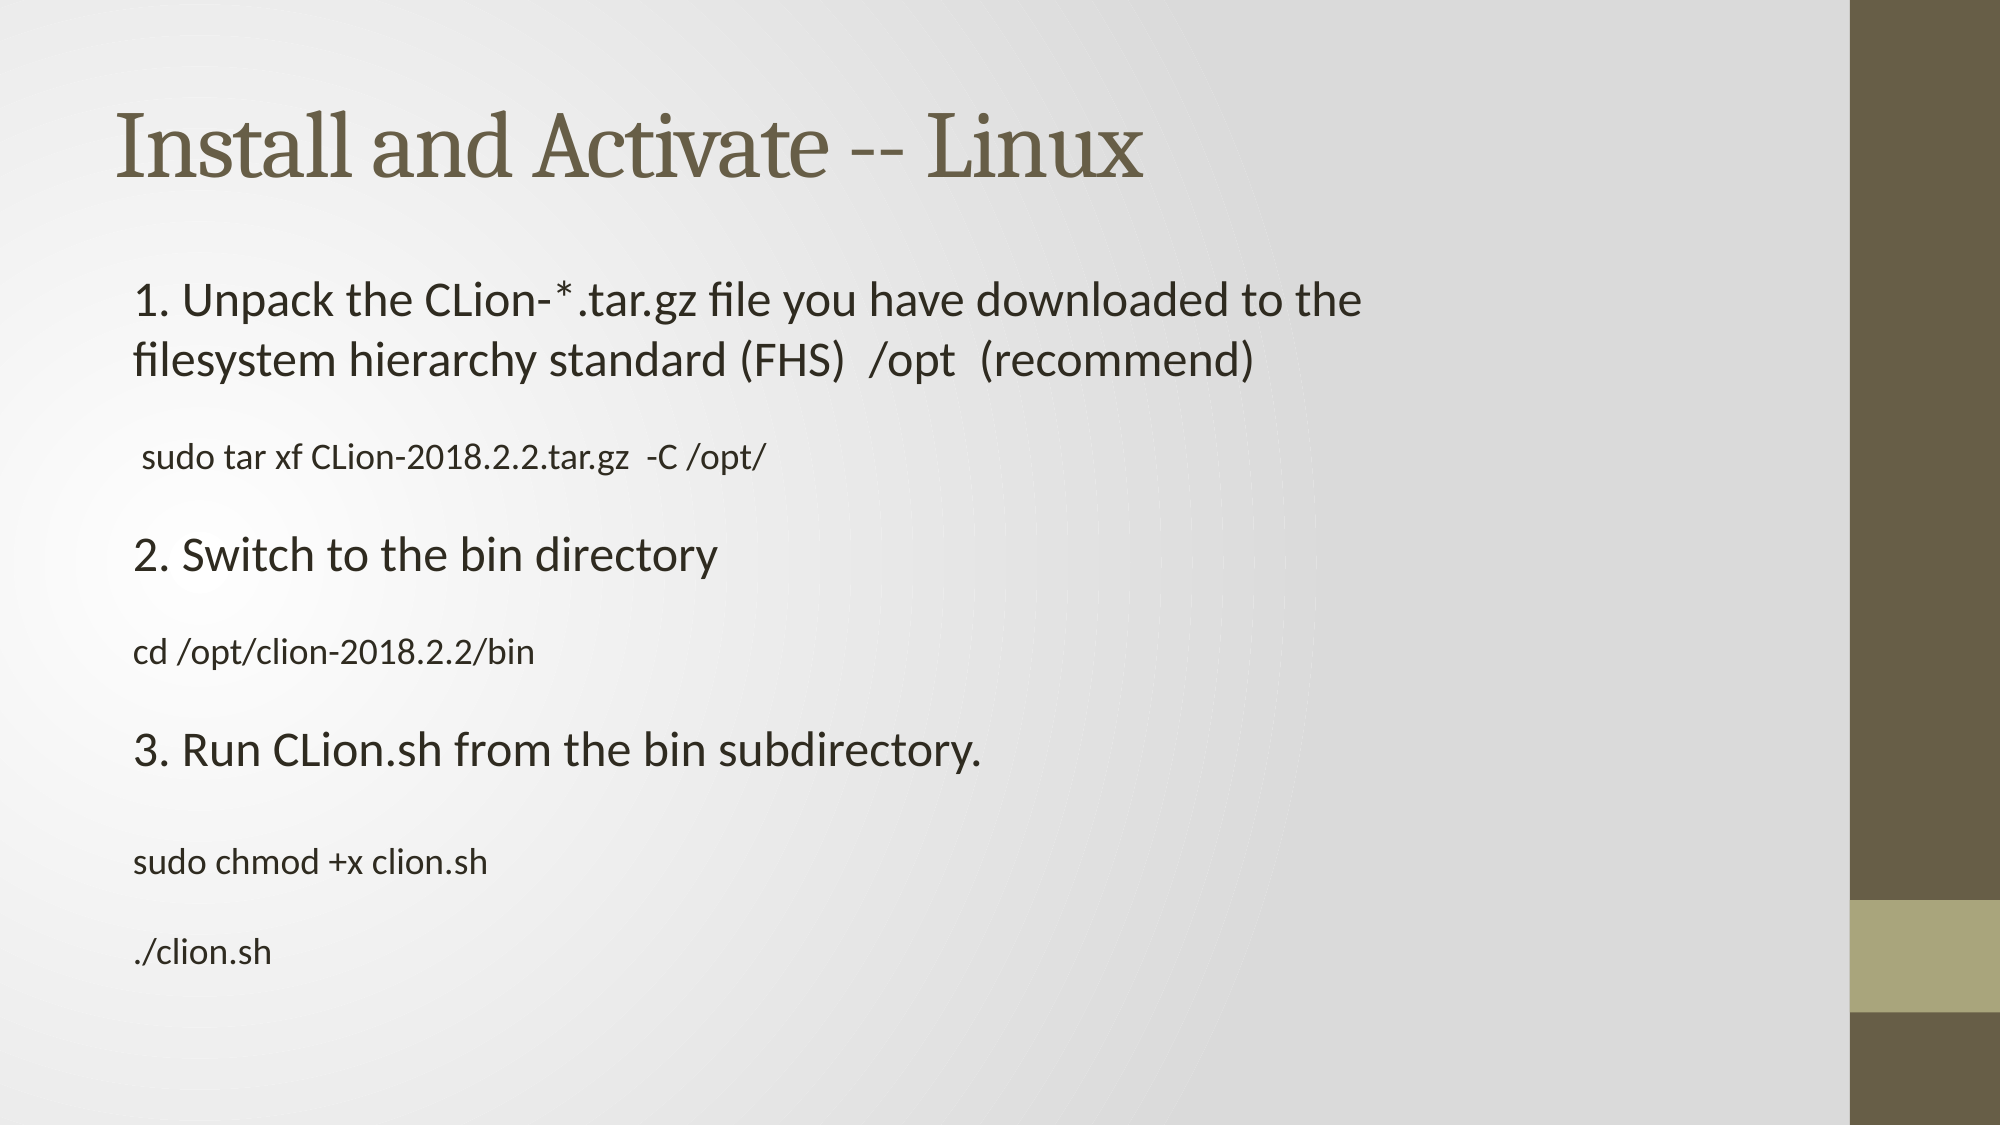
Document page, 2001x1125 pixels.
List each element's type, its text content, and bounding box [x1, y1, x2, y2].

title Install and Activate -- Linux [99, 45, 1767, 233]
text_box 1. Unpack the CLion-*.tar.gz file you have downloaded to the filesystem hierarchy standard (FHS) /opt (recommend) sudo tar xf CLion-2018.2.2.tar.gz -C /opt/ 2. Switch to the bin directory cd /opt/clion-2018.2.2/bin 3. Run CLion.sh from the bin subdirectory. sudo chmod +x clion.sh ./clion.sh [117, 259, 1534, 980]
